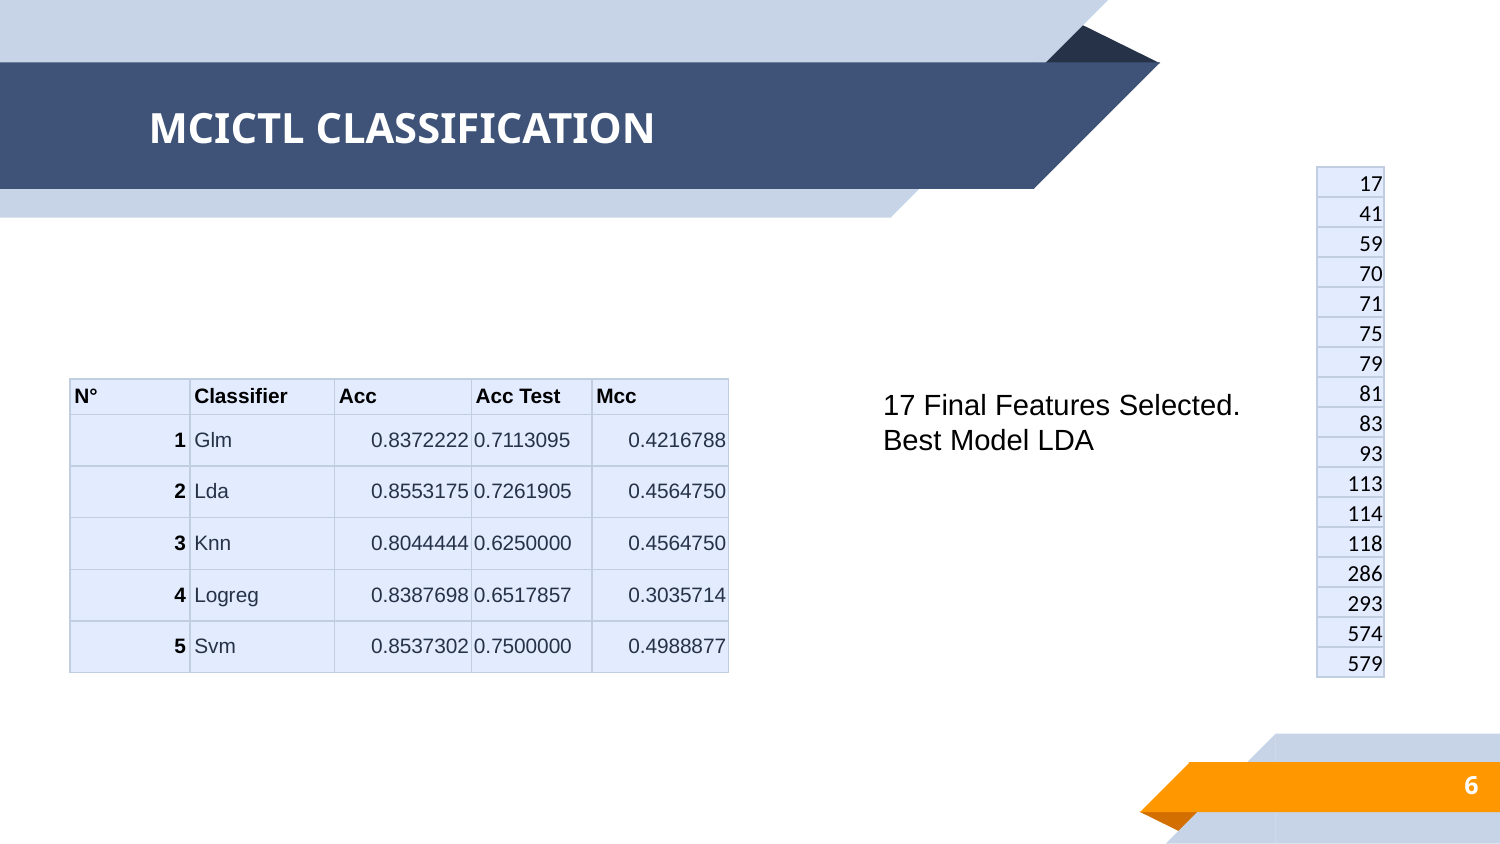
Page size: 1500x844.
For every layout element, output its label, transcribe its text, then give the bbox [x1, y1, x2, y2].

table_cell 0.7500000 [472, 622, 591, 672]
table_cell 0.8537302 [335, 622, 471, 672]
table_cell 93 [1318, 438, 1383, 466]
table_cell 118 [1318, 528, 1383, 556]
table_cell 3 [71, 518, 189, 569]
title MCICTL CLASSIFICATION [133, 64, 1035, 190]
table_cell 574 [1318, 618, 1383, 646]
table_cell 0.7261905 [472, 467, 591, 517]
table_cell Glm [191, 415, 334, 465]
table_header Acc [335, 380, 471, 414]
table_cell 0.4564750 [593, 518, 728, 569]
table_cell 0.8553175 [335, 467, 471, 517]
table_cell 114 [1318, 498, 1383, 526]
table_cell 0.4564750 [593, 467, 728, 517]
table_cell 41 [1318, 198, 1383, 226]
table_cell Svm [191, 622, 334, 672]
table_cell 0.8372222 [335, 415, 471, 465]
table_cell 71 [1318, 288, 1383, 316]
table_cell Lda [191, 467, 334, 517]
table_cell 0.4988877 [593, 622, 728, 672]
table_header Mcc [593, 380, 728, 414]
table_cell 113 [1318, 468, 1383, 496]
table_cell Logreg [191, 570, 334, 620]
table_cell 2 [71, 467, 189, 517]
table_cell 70 [1318, 258, 1383, 286]
table_cell 0.8387698 [335, 570, 471, 620]
slide_number 6 [1249, 760, 1494, 813]
table_header Acc Test [472, 380, 591, 414]
table_cell 0.6250000 [472, 518, 591, 569]
table_cell 83 [1318, 408, 1383, 436]
table_cell 0.7113095 [472, 415, 591, 465]
table_header Classifier [191, 380, 334, 414]
table_cell 579 [1318, 648, 1383, 676]
table_cell 79 [1318, 348, 1383, 376]
table_cell 0.3035714 [593, 570, 728, 620]
table_cell 286 [1318, 558, 1383, 586]
table_cell 293 [1318, 588, 1383, 616]
table_cell 59 [1318, 228, 1383, 256]
table_cell Knn [191, 518, 334, 569]
table_header N° [71, 380, 189, 414]
table_cell 0.6517857 [472, 570, 591, 620]
table_cell 75 [1318, 318, 1383, 346]
table_cell 0.8044444 [335, 518, 471, 569]
table_cell 81 [1318, 378, 1383, 406]
table_header 17 [1318, 168, 1383, 196]
table_cell 1 [71, 415, 189, 465]
table_cell 4 [71, 570, 189, 620]
table_cell 0.4216788 [593, 415, 728, 465]
text_box 17 Final Features Selected. Best Model LDA [868, 378, 1317, 464]
table_cell 5 [71, 622, 189, 672]
